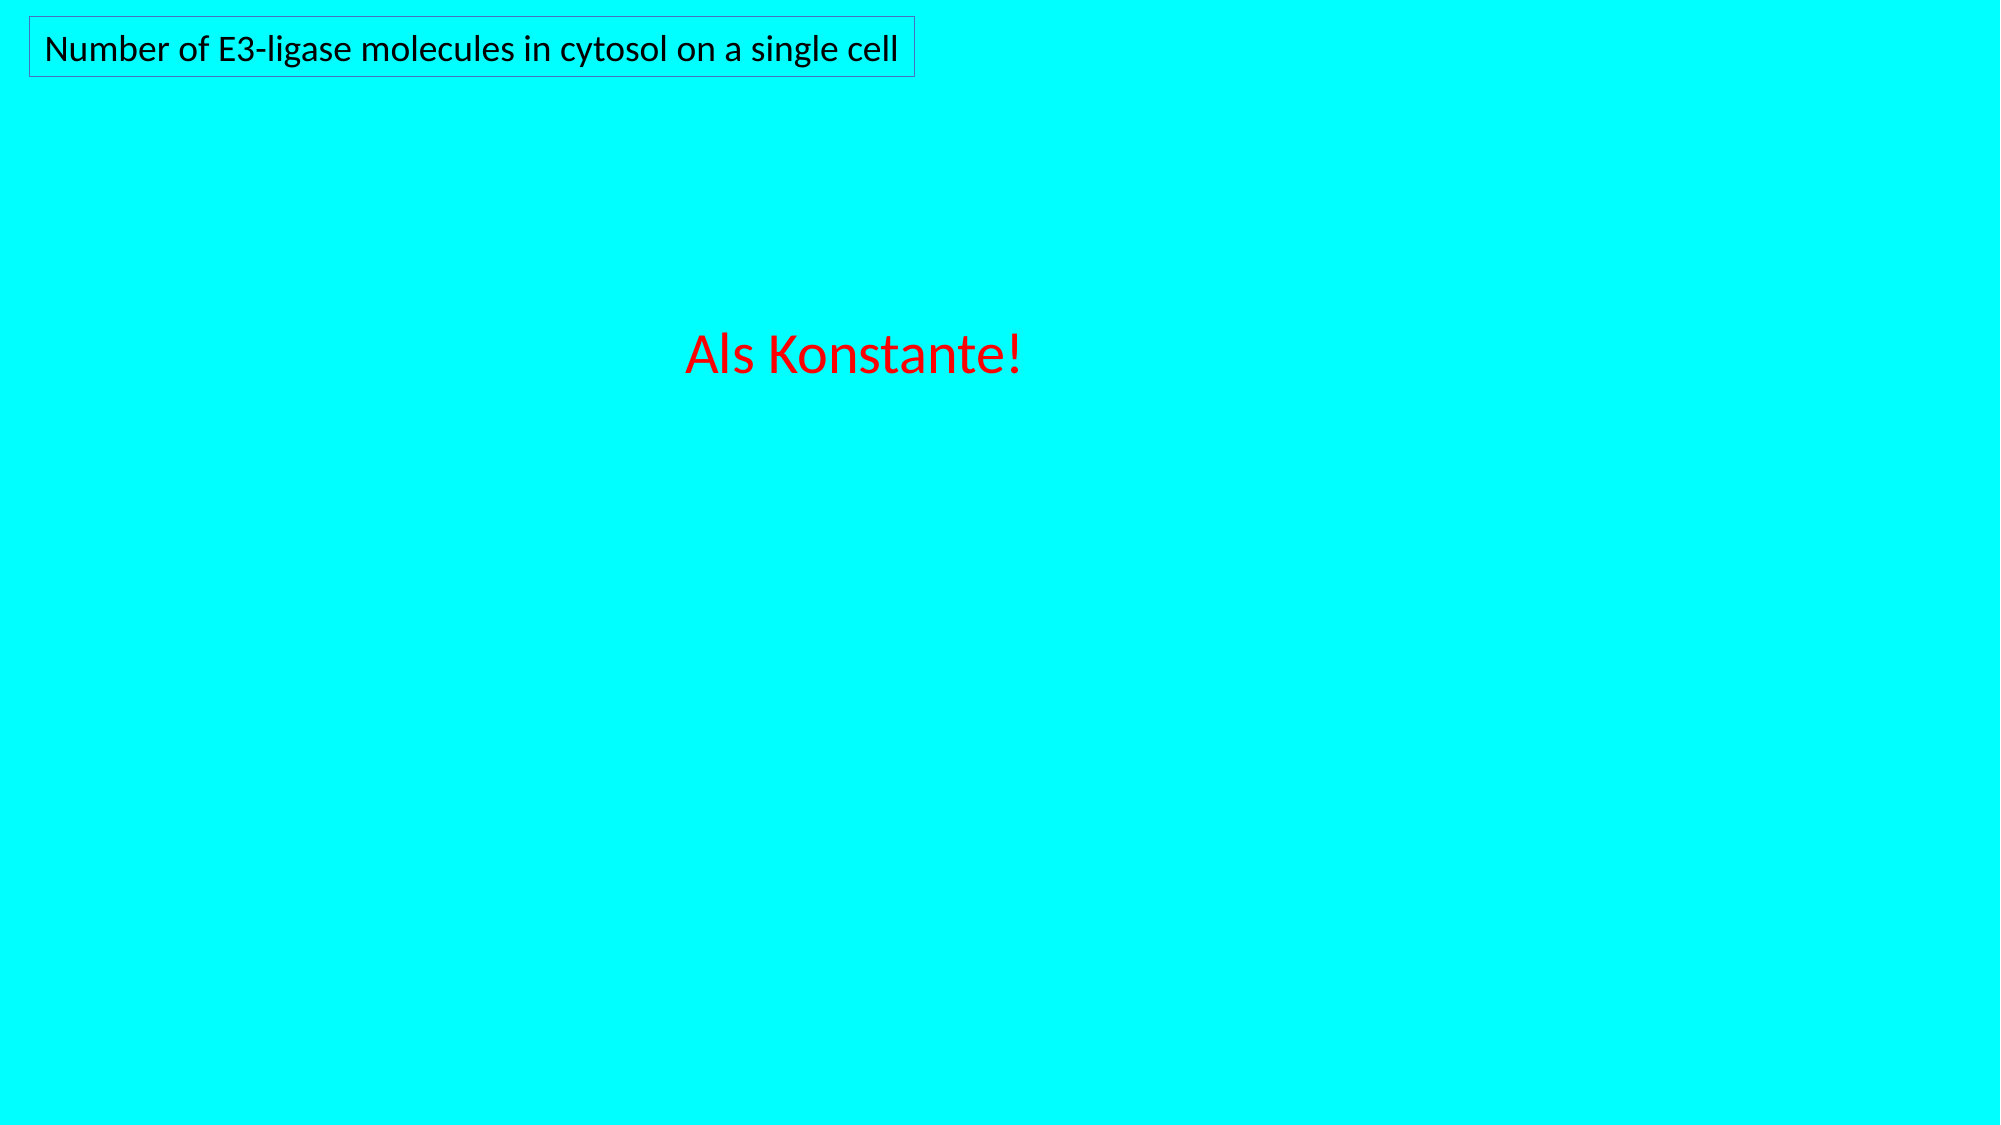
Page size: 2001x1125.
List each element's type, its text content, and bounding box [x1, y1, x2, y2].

text_box Als Konstante! [670, 307, 1040, 393]
text_box Number of E3-ligase molecules in cytosol on a single cell [29, 16, 915, 77]
